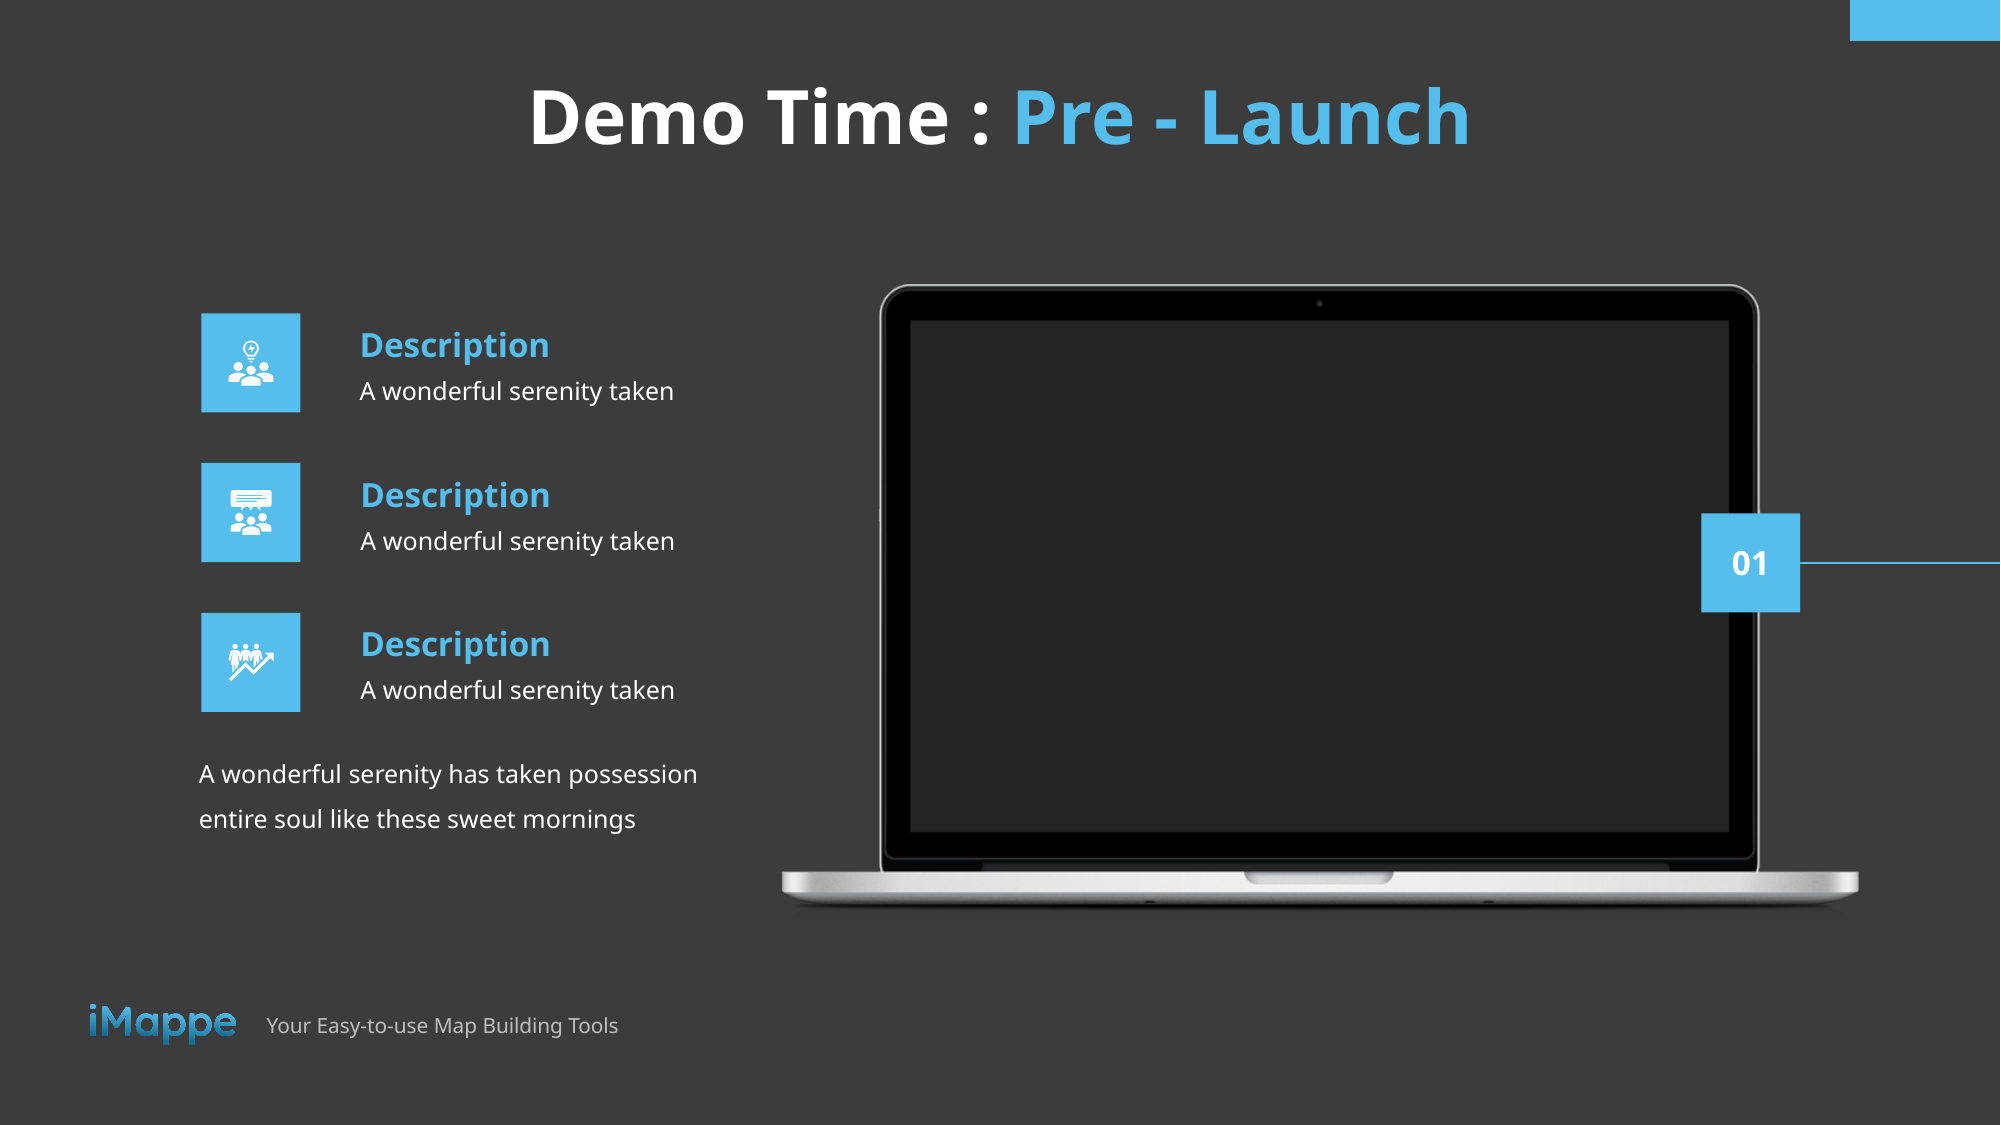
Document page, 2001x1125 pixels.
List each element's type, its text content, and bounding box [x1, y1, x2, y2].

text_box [230, 489, 272, 535]
text_box A wonderful serenity taken [345, 652, 742, 713]
picture [767, 267, 1870, 954]
title Demo Time : Pre - Launch [137, 66, 1863, 174]
text_box Description [345, 615, 742, 652]
text_box Your Easy-to-use Map Building Tools [251, 1004, 769, 1045]
text_box Description [344, 316, 741, 353]
text_box [200, 462, 301, 563]
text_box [228, 643, 274, 682]
text_box [200, 612, 301, 713]
text_box A wonderful serenity taken [344, 353, 741, 414]
text_box [200, 312, 301, 413]
text_box A wonderful serenity taken [345, 503, 742, 563]
text_box Description [345, 466, 742, 503]
text_box A wonderful serenity has taken possession entire soul like these sweet mornings [184, 736, 755, 841]
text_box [228, 340, 274, 386]
text_box [1850, 0, 2000, 41]
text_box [90, 1003, 236, 1045]
